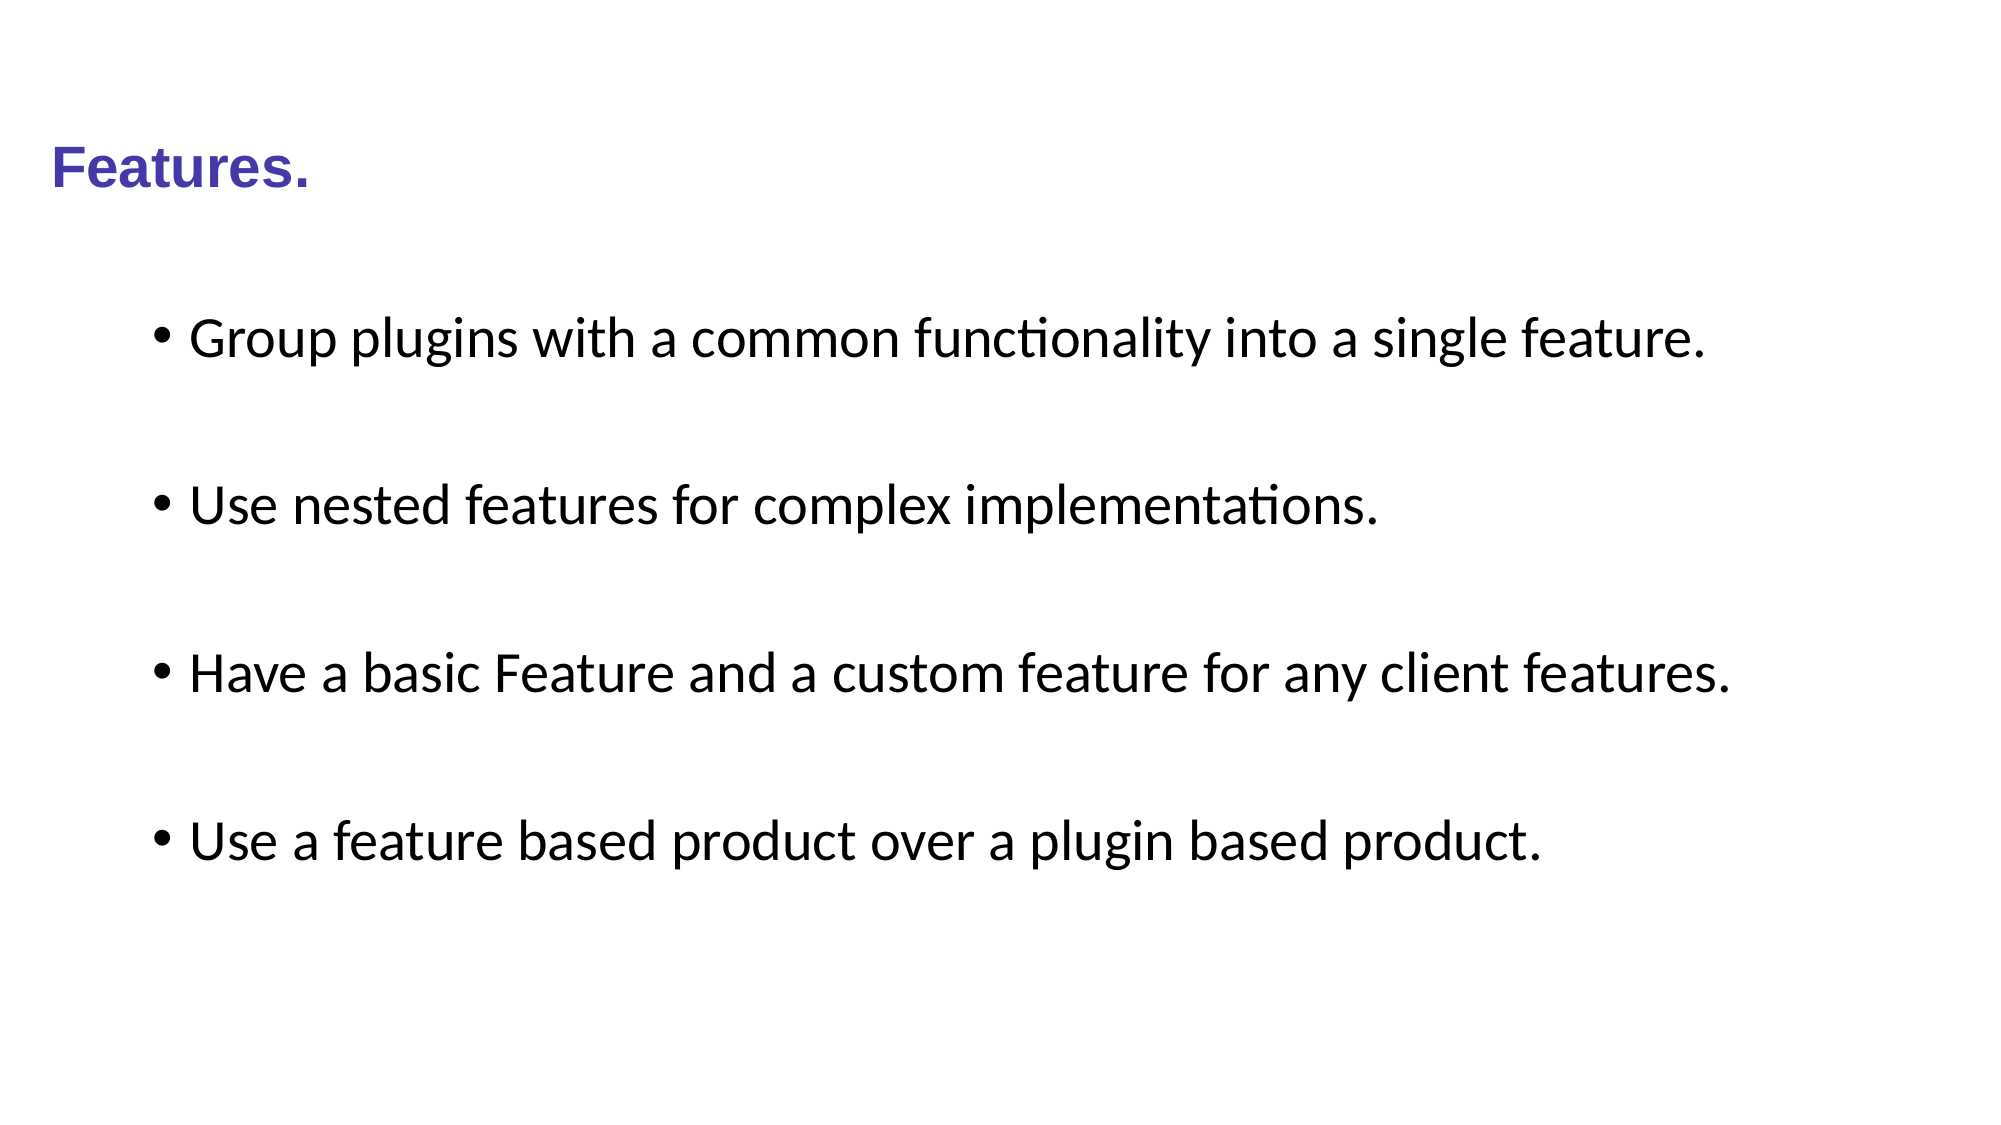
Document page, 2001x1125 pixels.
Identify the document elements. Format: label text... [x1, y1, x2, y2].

list Group plugins with a common functionality into a single feature. Use nested features for complex implementations. Have a basic Feature and a custom feature for any client features. Use a feature based product over a plugin based product. [137, 299, 1863, 1014]
title Features. [36, 59, 1762, 278]
